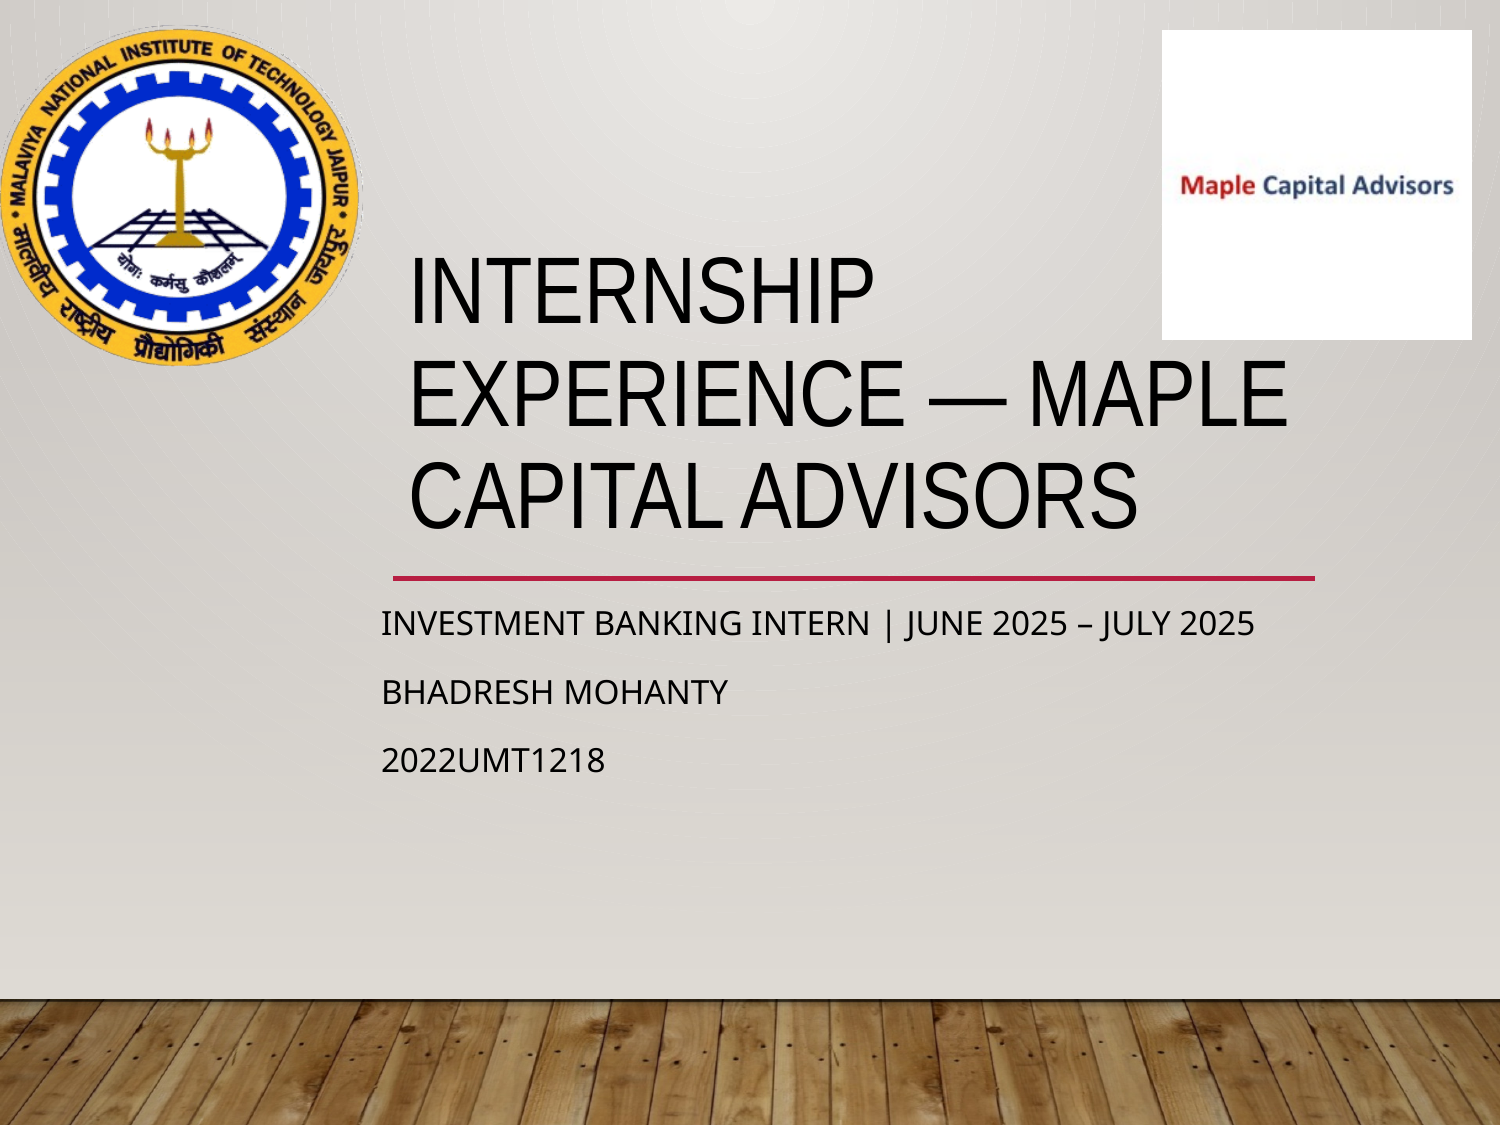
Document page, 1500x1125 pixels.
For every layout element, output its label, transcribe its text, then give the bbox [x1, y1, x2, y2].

picture [1161, 29, 1473, 341]
picture [0, 18, 367, 373]
picture [0, 999, 1500, 1125]
title Internship Experience — Maple Capital Advisors [393, 131, 1315, 549]
subtitle Investment Banking Intern | June 2025 – July 2025 Bhadresh Mohanty 2022umt1218 [366, 579, 1315, 933]
